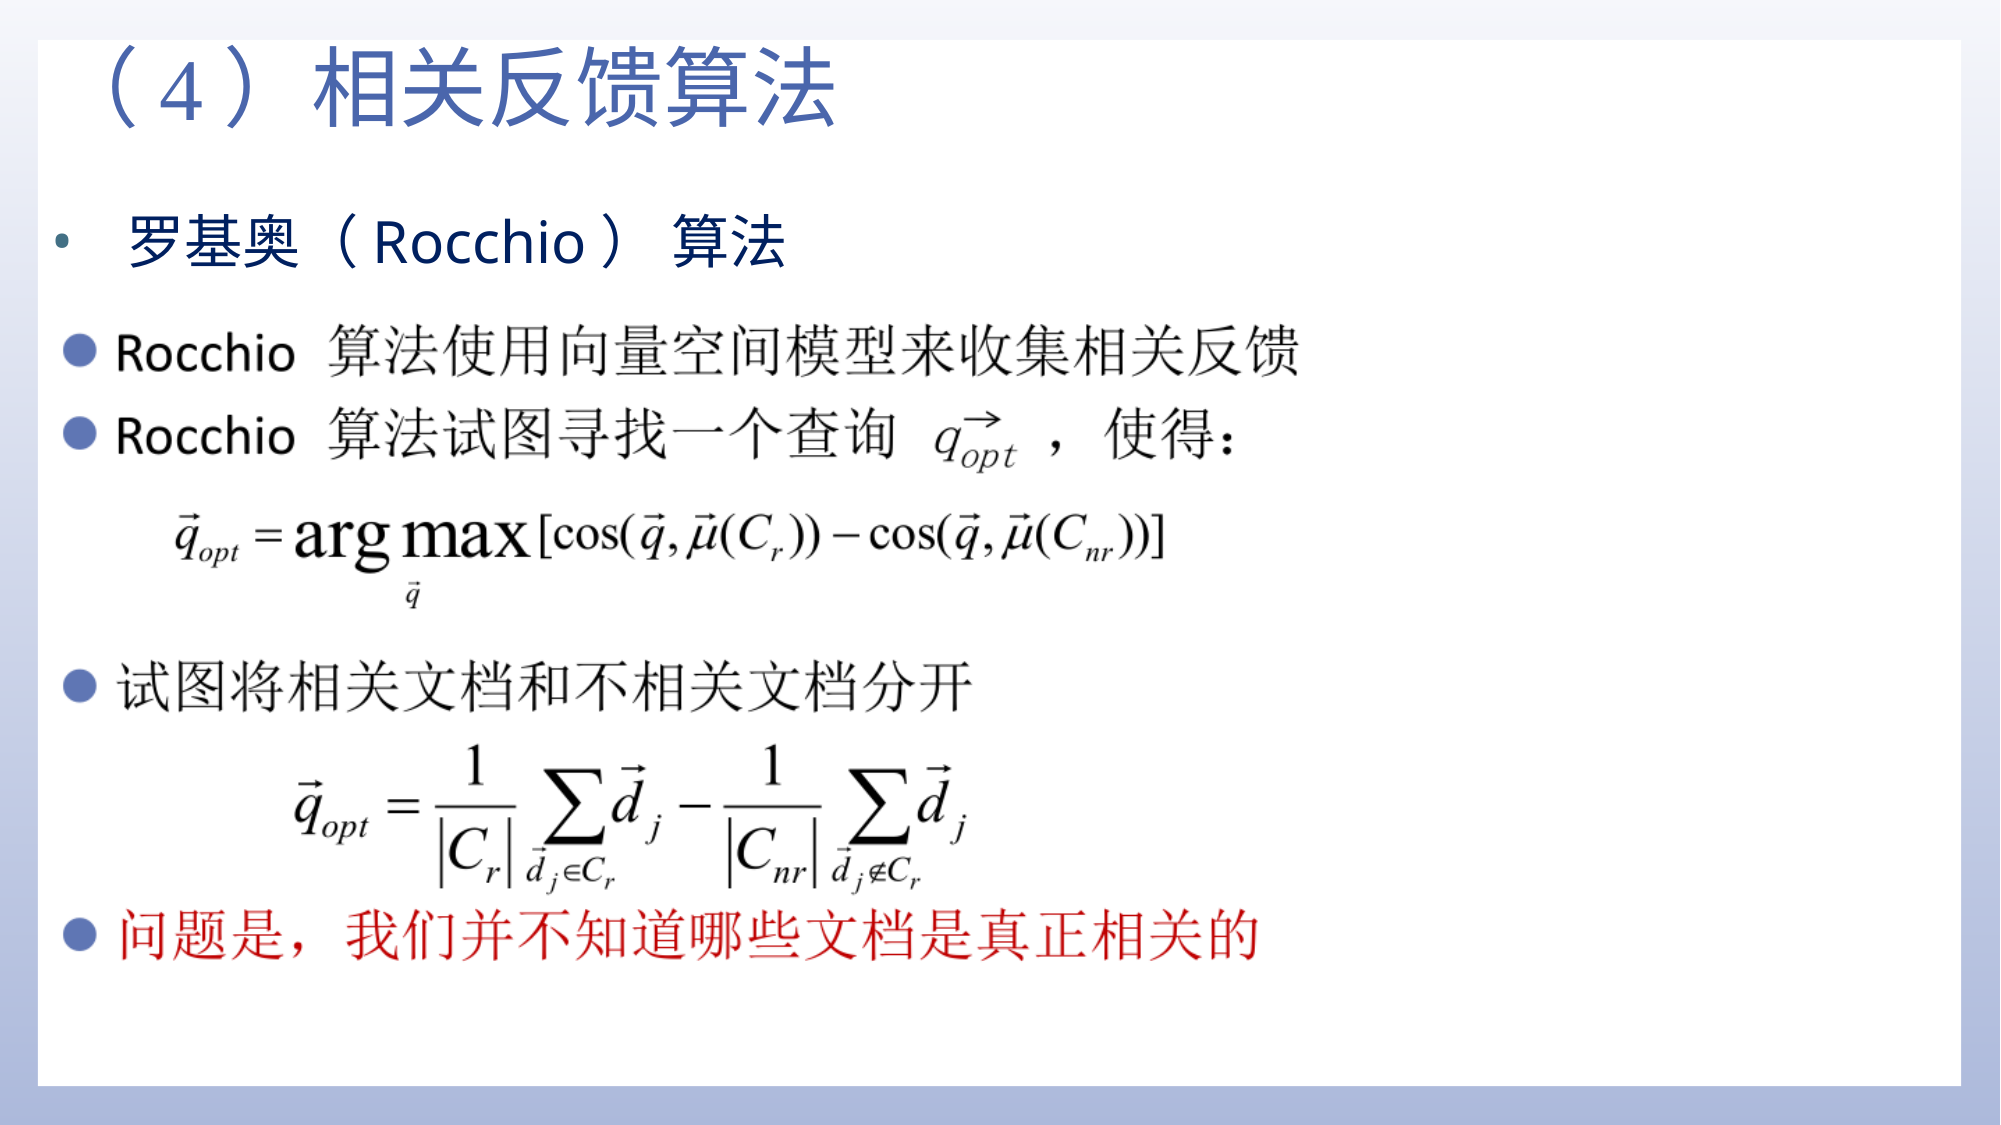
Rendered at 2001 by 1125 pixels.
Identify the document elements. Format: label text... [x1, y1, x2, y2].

list 罗基奥（Rocchio） 算法 [36, 163, 1983, 1107]
picture [54, 297, 1326, 993]
title （4）相关反馈算法 [36, 36, 1657, 147]
